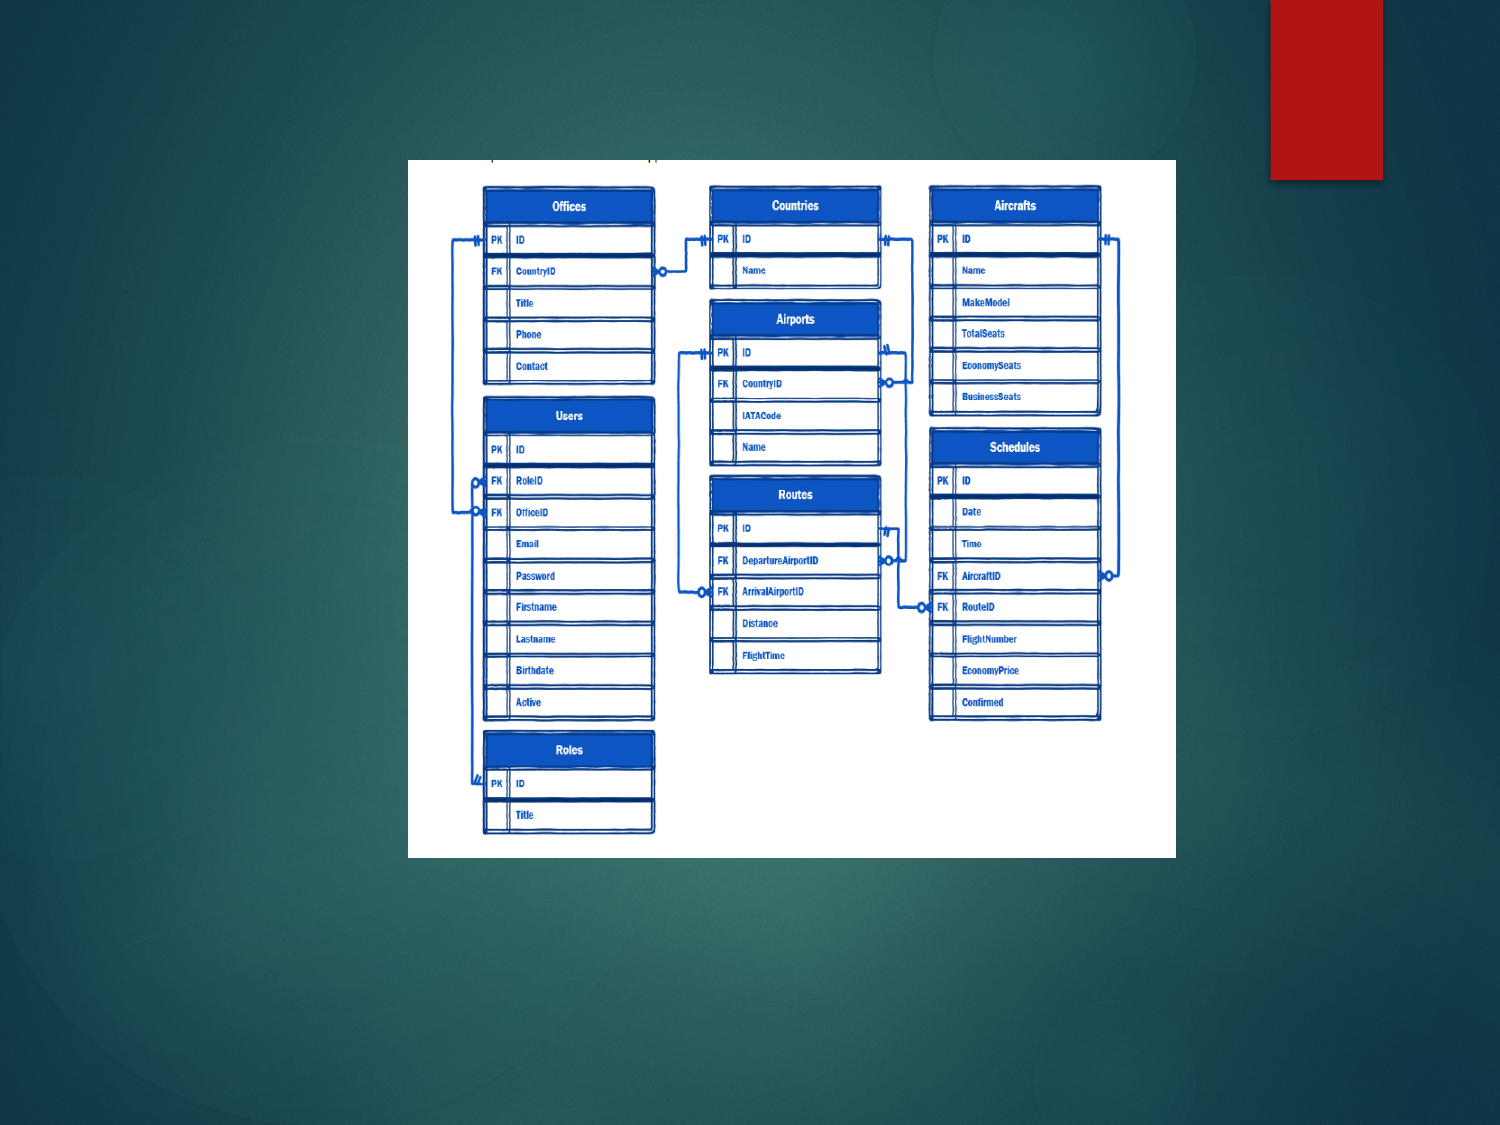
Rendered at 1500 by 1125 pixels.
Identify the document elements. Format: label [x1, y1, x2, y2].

picture [408, 160, 1176, 858]
